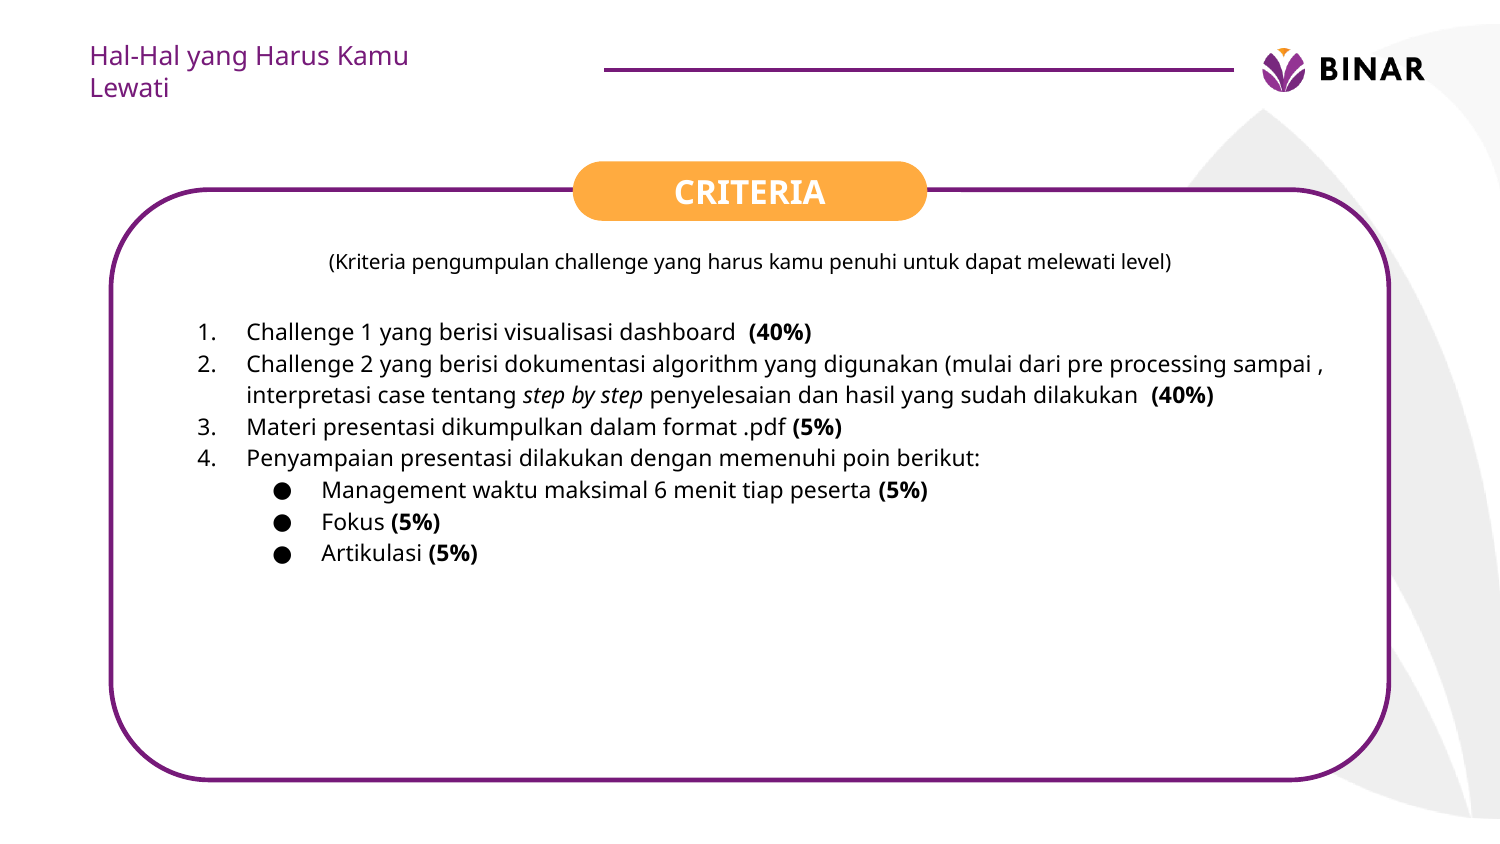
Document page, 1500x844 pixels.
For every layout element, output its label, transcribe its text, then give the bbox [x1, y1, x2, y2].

text_box CRITERIA [572, 161, 928, 221]
text_box Challenge 1 yang berisi visualisasi dashboard (40%) Challenge 2 yang berisi dokumentasi algorithm yang digunakan (mulai dari pre processing sampai , interpretasi case tentang step by step penyelesaian dan hasil yang sudah dilakukan (40%) Materi presentasi dikumpulkan dalam format .pdf (5%) Penyampaian presentasi dilakukan dengan memenuhi poin berikut: Management waktu maksimal 6 menit tiap peserta (5%) Fokus (5%) Artikulasi (5%) [156, 298, 1105, 711]
text_box Hal-Hal yang Harus Kamu Lewati [74, 23, 485, 118]
picture [1110, 24, 1500, 819]
text_box (Kriteria pengumpulan challenge yang harus kamu penuhi untuk dapat melewati level) [240, 229, 1105, 290]
text_box [110, 189, 1105, 780]
